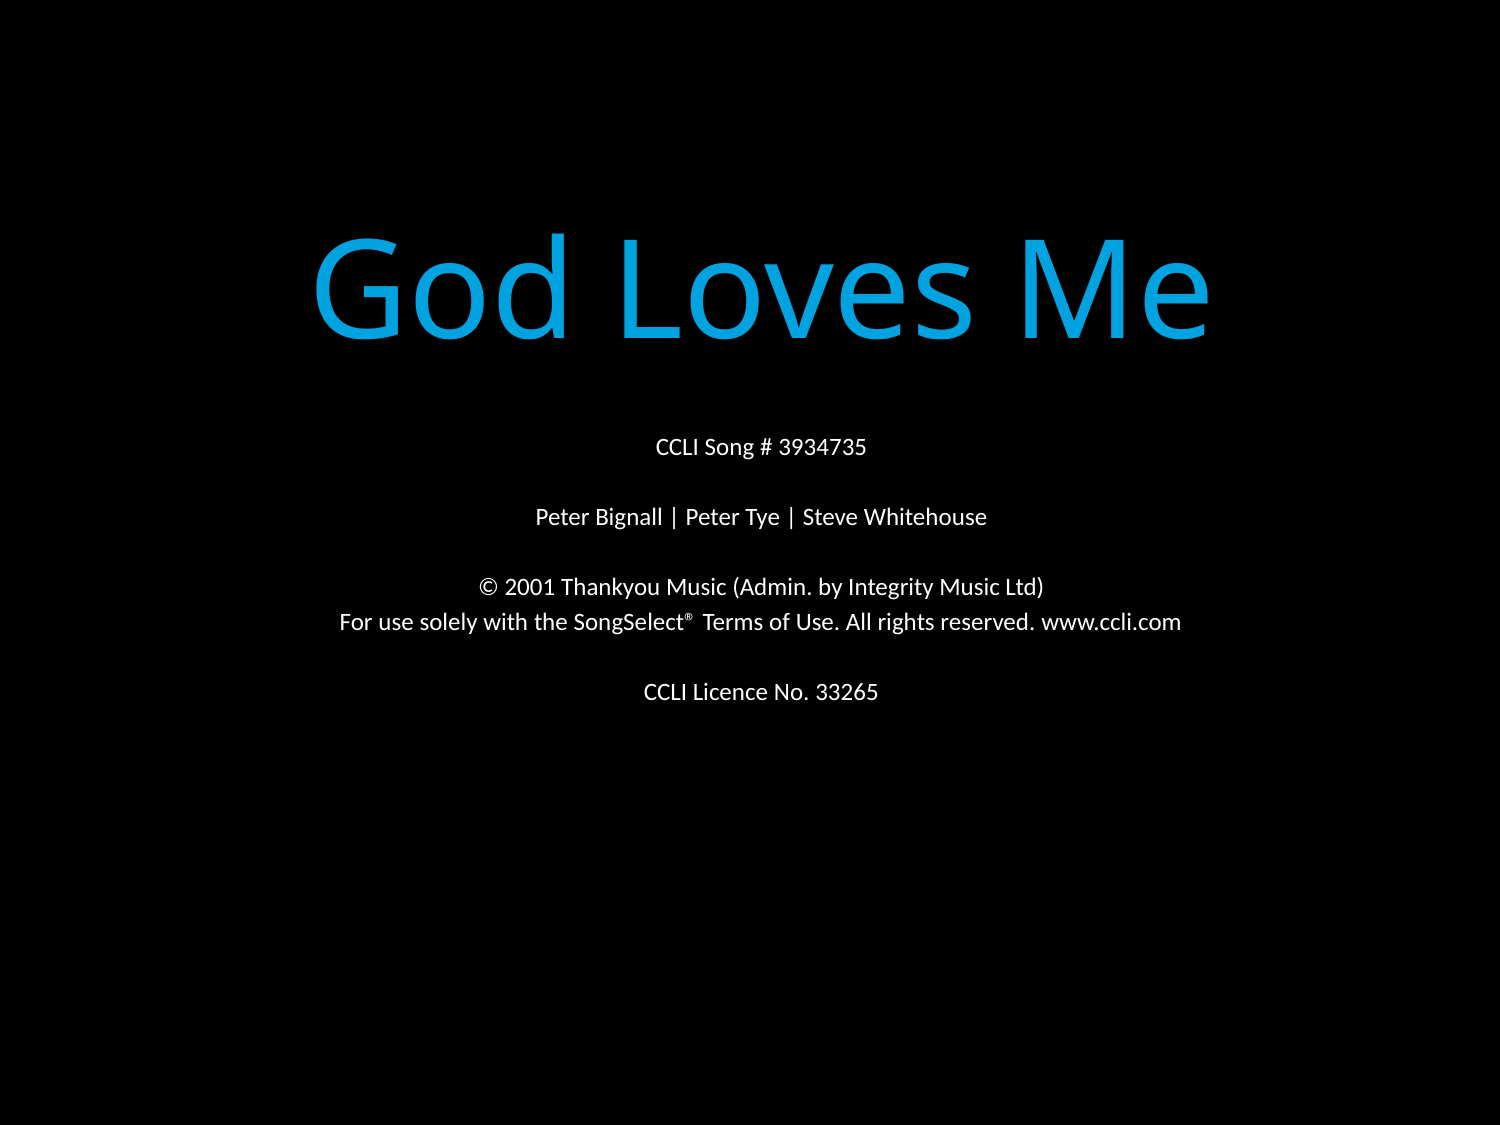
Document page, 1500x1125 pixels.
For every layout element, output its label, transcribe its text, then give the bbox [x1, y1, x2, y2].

subtitle God Loves Me CCLI Song # 3934735 Peter Bignall | Peter Tye | Steve Whitehouse © 2001 Thankyou Music (Admin. by Integrity Music Ltd) For use solely with the SongSelect® Terms of Use. All rights reserved. www.ccli.com CCLI Licence No. 33265 [53, 30, 1471, 1094]
